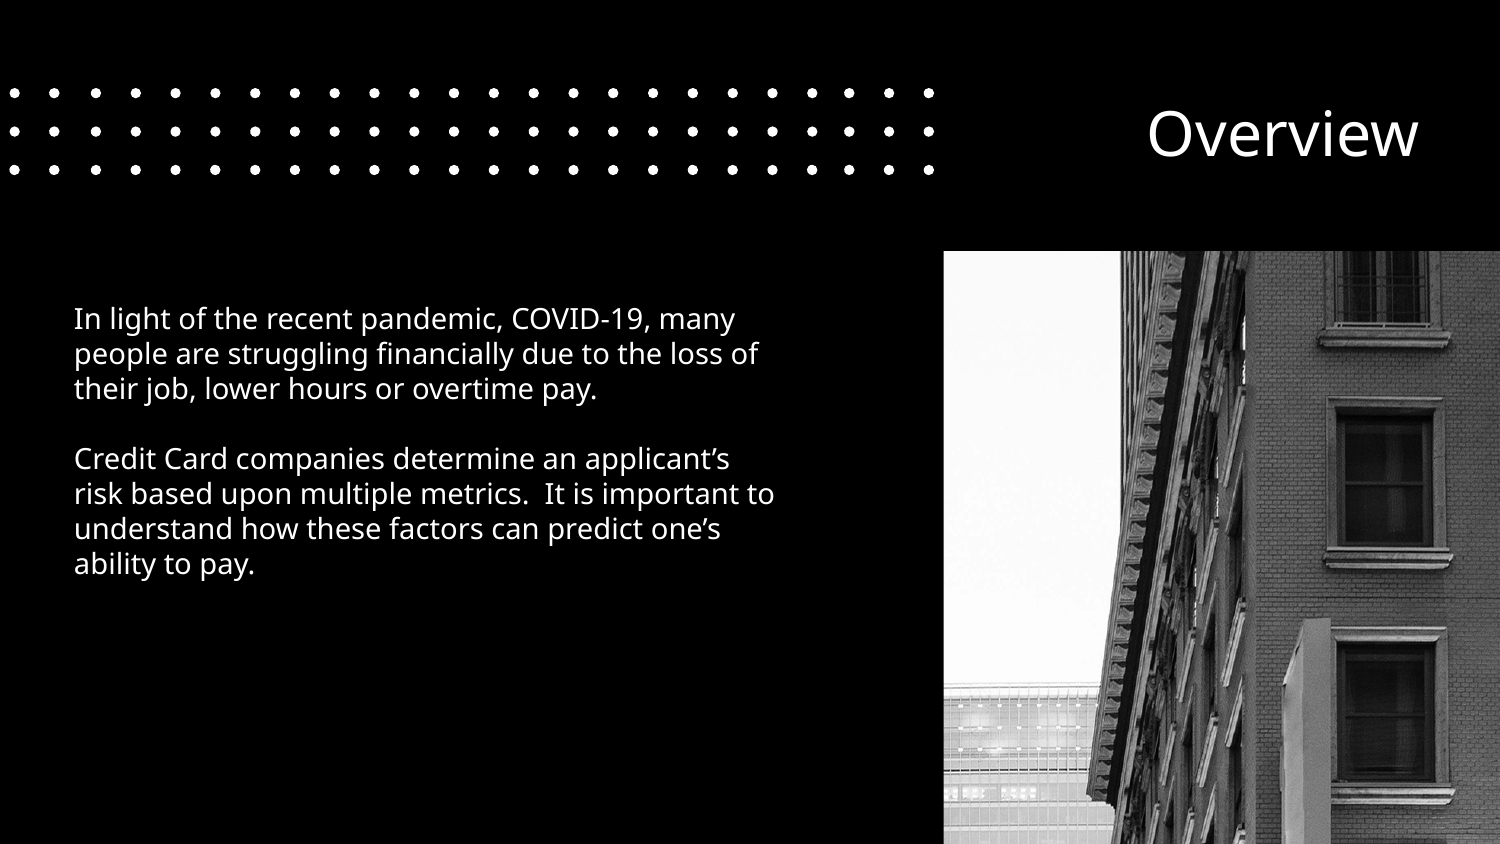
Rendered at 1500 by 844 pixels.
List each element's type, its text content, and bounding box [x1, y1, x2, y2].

title Overview [878, 80, 1435, 183]
subtitle In light of the recent pandemic, COVID-19, many people are struggling financially due to the loss of their job, lower hours or overtime pay. Credit Card companies determine an applicant’s risk based upon multiple metrics. It is important to understand how these factors can predict one’s ability to pay. [58, 233, 800, 682]
picture [943, 250, 1500, 844]
